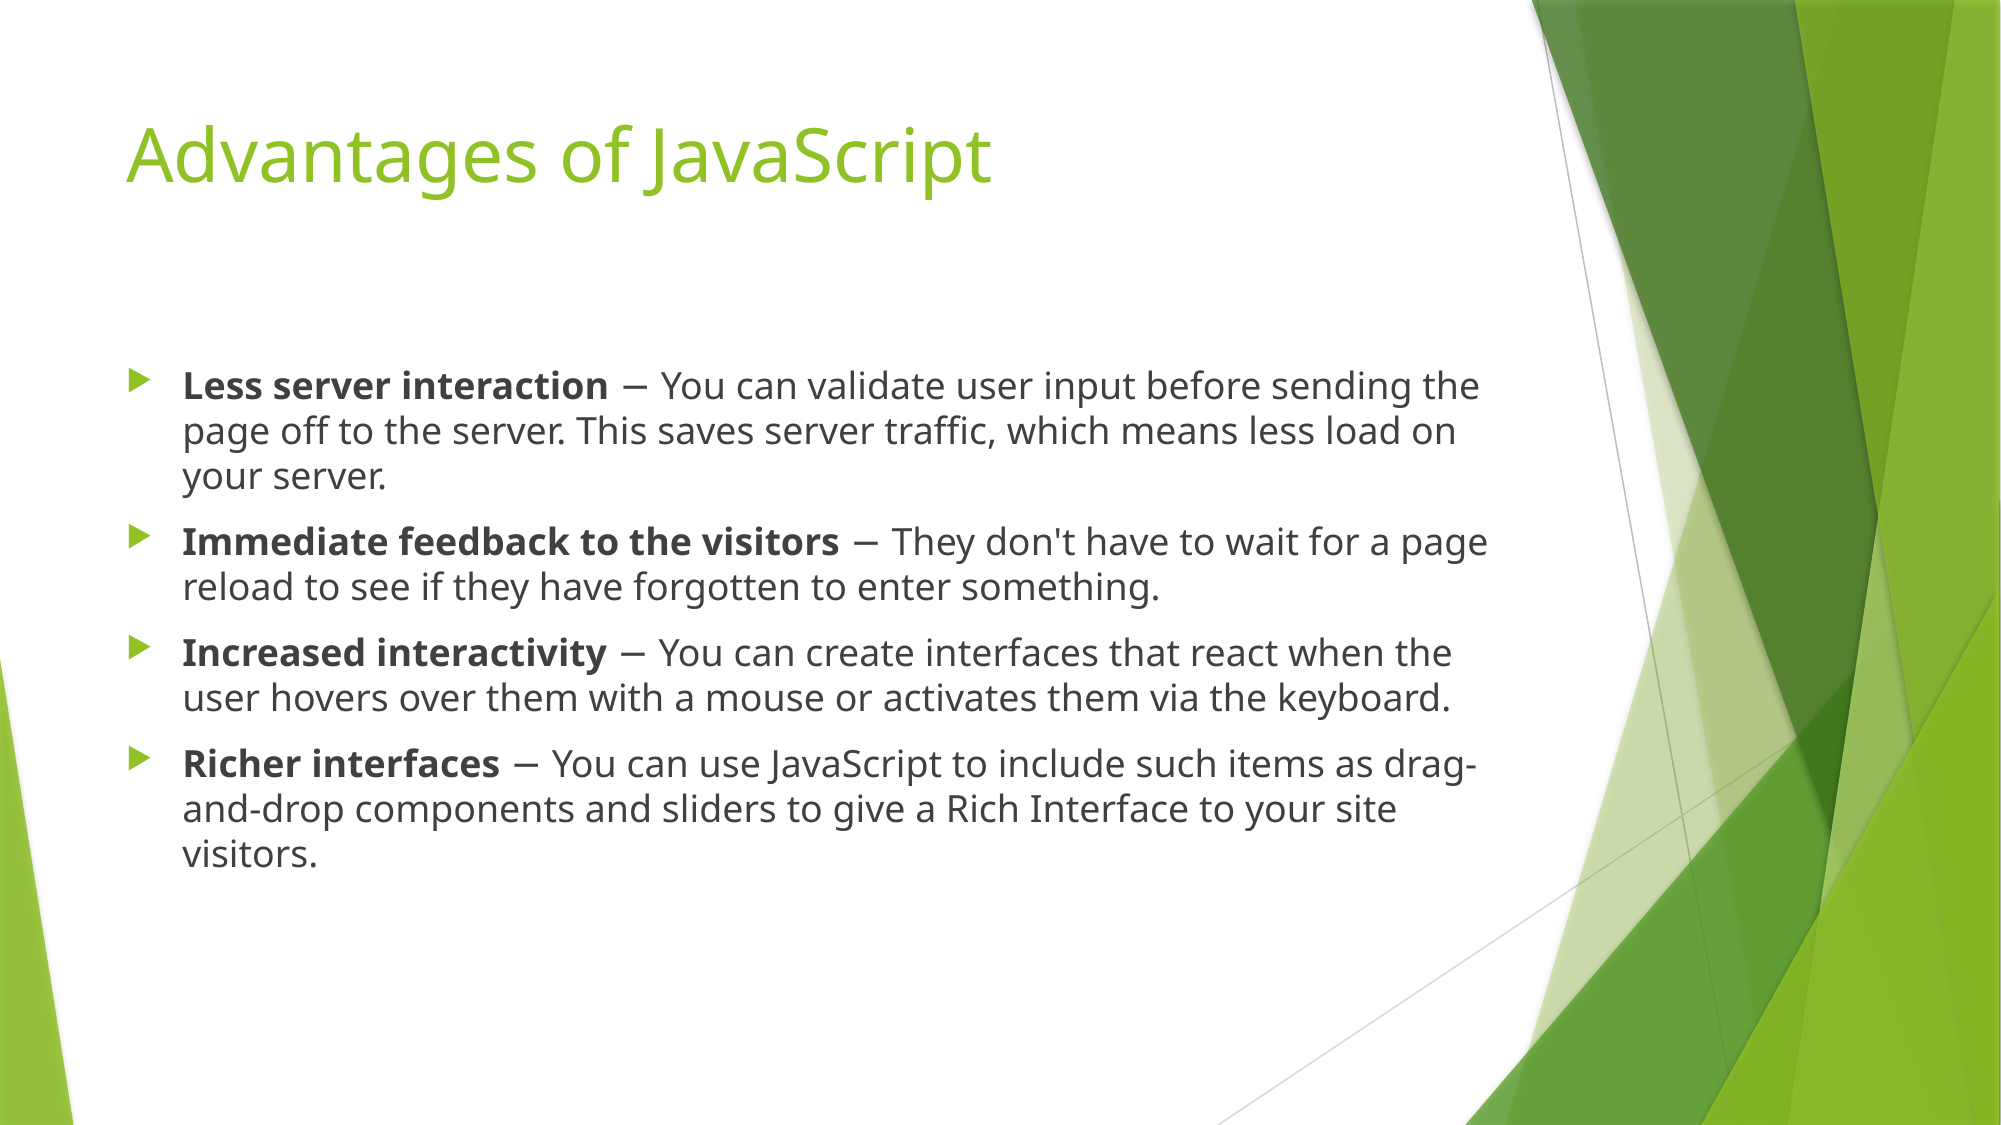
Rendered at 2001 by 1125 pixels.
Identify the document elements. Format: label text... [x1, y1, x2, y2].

list Less server interaction − You can validate user input before sending the page off to the server. This saves server traffic, which means less load on your server. Immediate feedback to the visitors − They don't have to wait for a page reload to see if they have forgotten to enter something. Increased interactivity − You can create interfaces that react when the user hovers over them with a mouse or activates them via the keyboard. Richer interfaces − You can use JavaScript to include such items as drag-and-drop components and sliders to give a Rich Interface to your site visitors. [111, 354, 1522, 992]
title Advantages of JavaScript [111, 99, 1522, 317]
